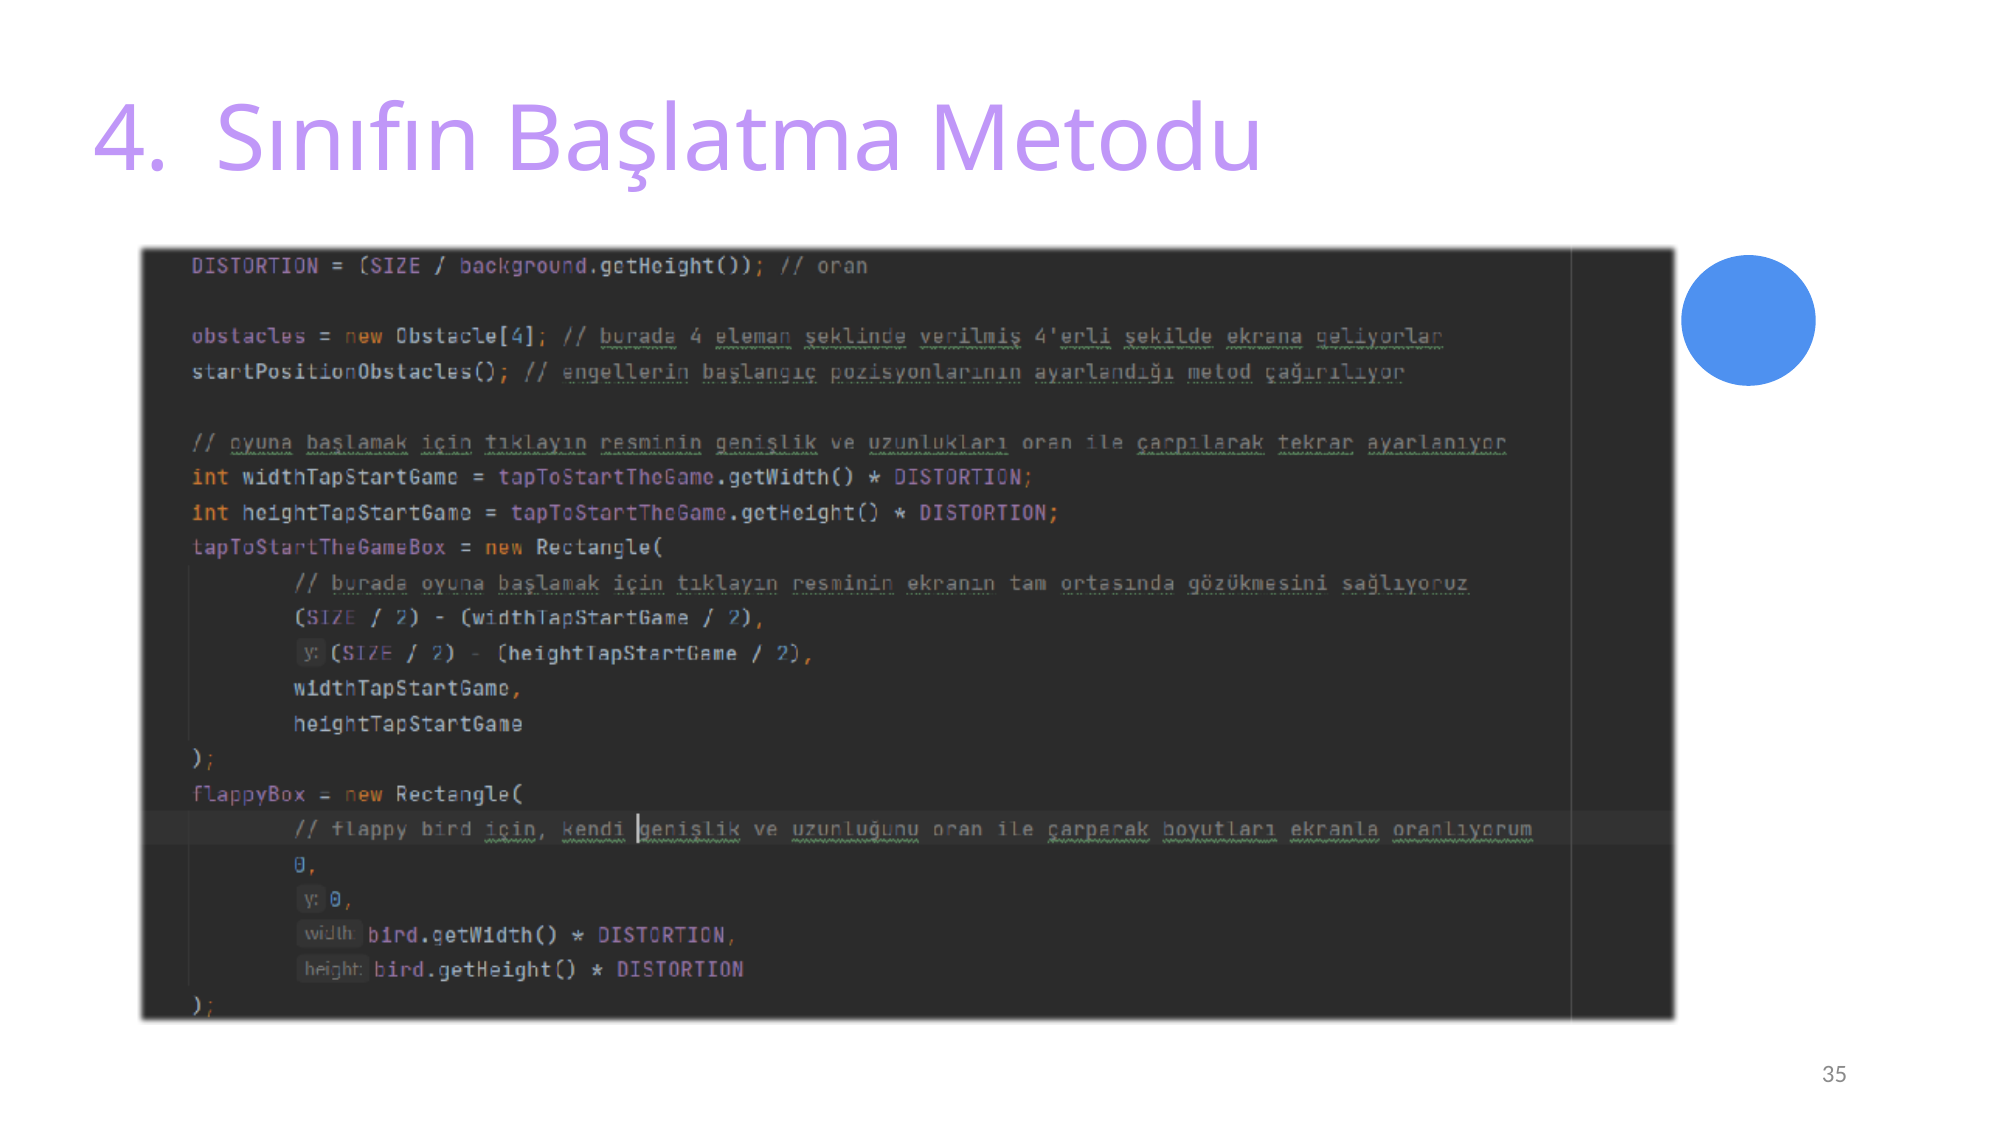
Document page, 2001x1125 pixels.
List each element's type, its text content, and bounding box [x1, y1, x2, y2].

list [137, 244, 1681, 1025]
text_box Sınıfın Başlatma Metodu [36, 71, 1348, 197]
slide_number 35 [1412, 1042, 1863, 1103]
